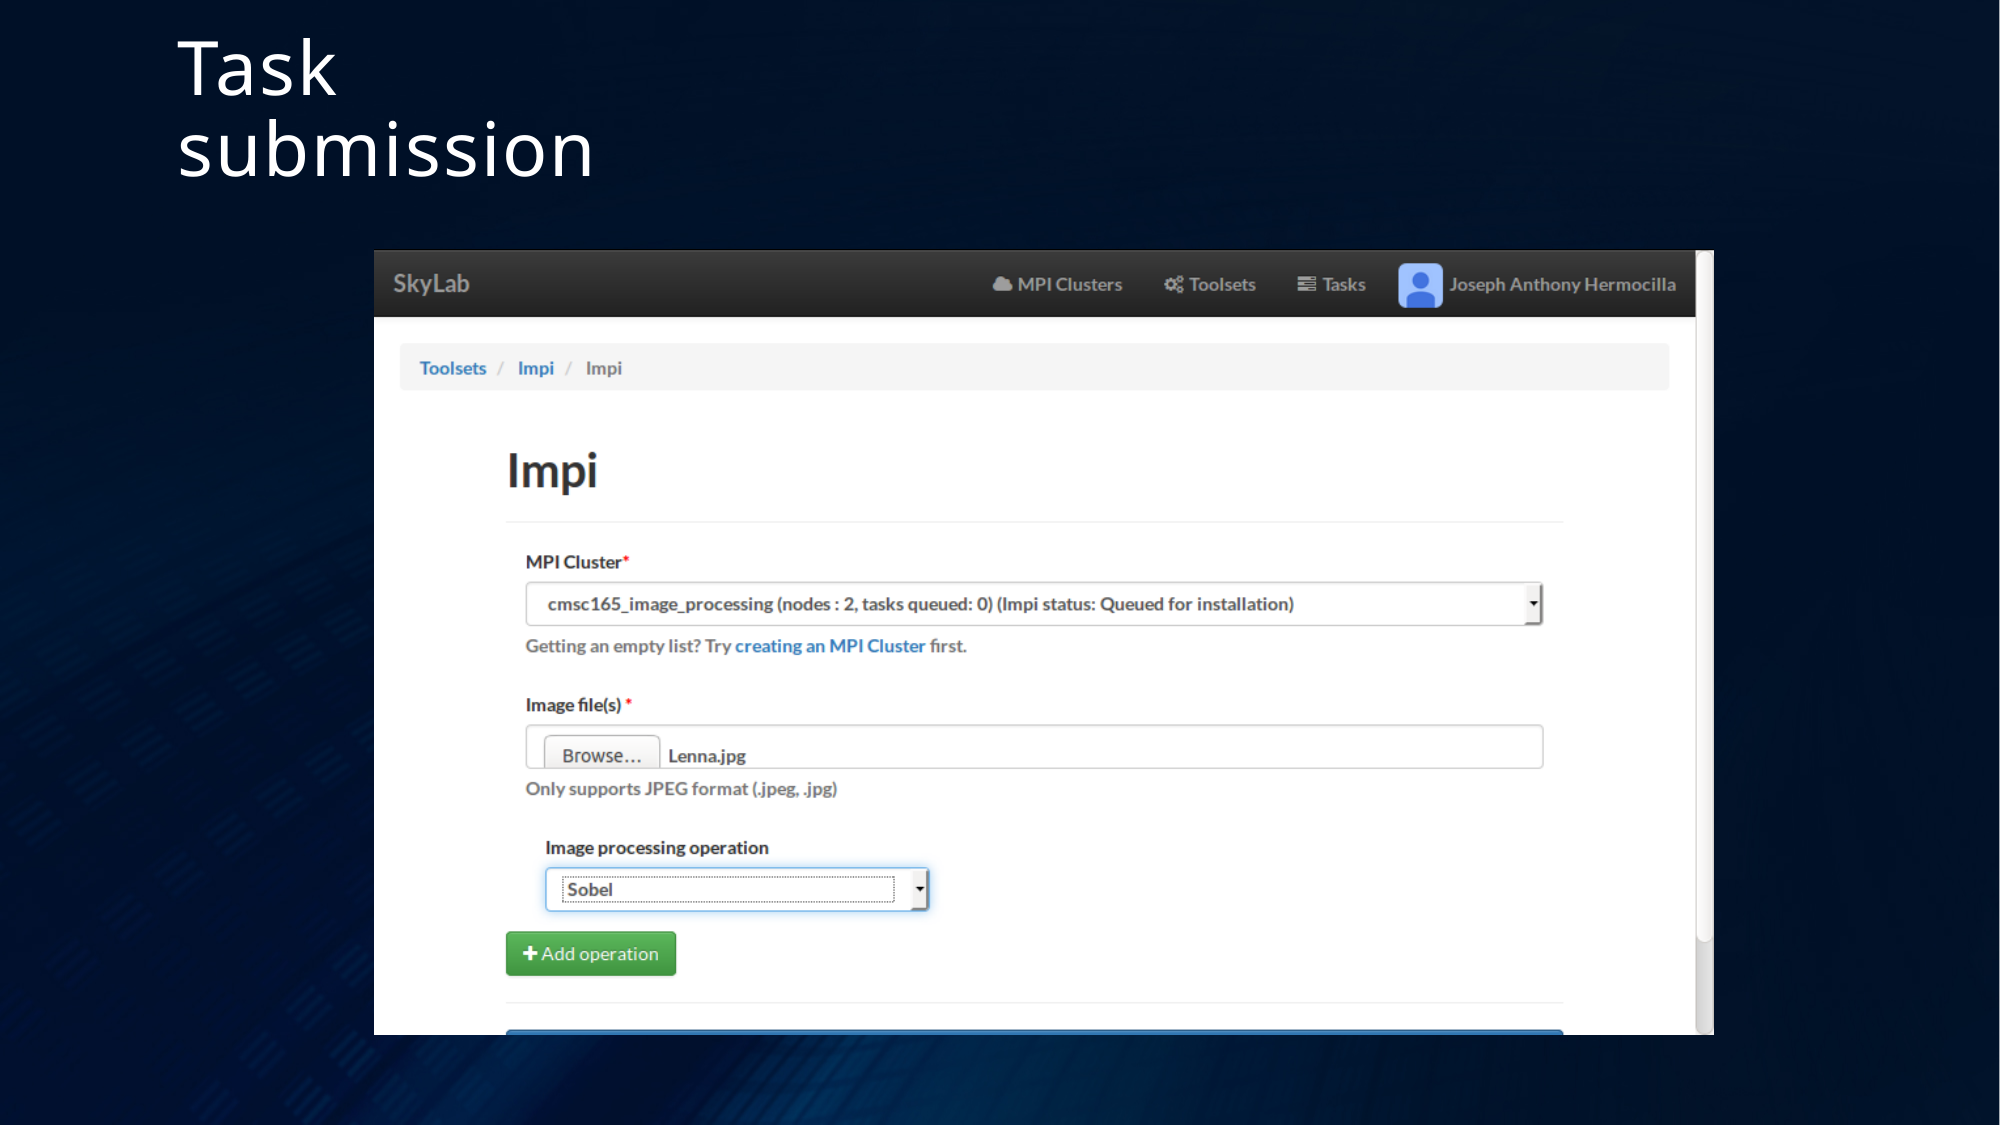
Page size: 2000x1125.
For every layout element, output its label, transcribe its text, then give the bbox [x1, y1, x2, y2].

title Task submission [162, 62, 753, 200]
picture [0, 0, 2000, 1125]
